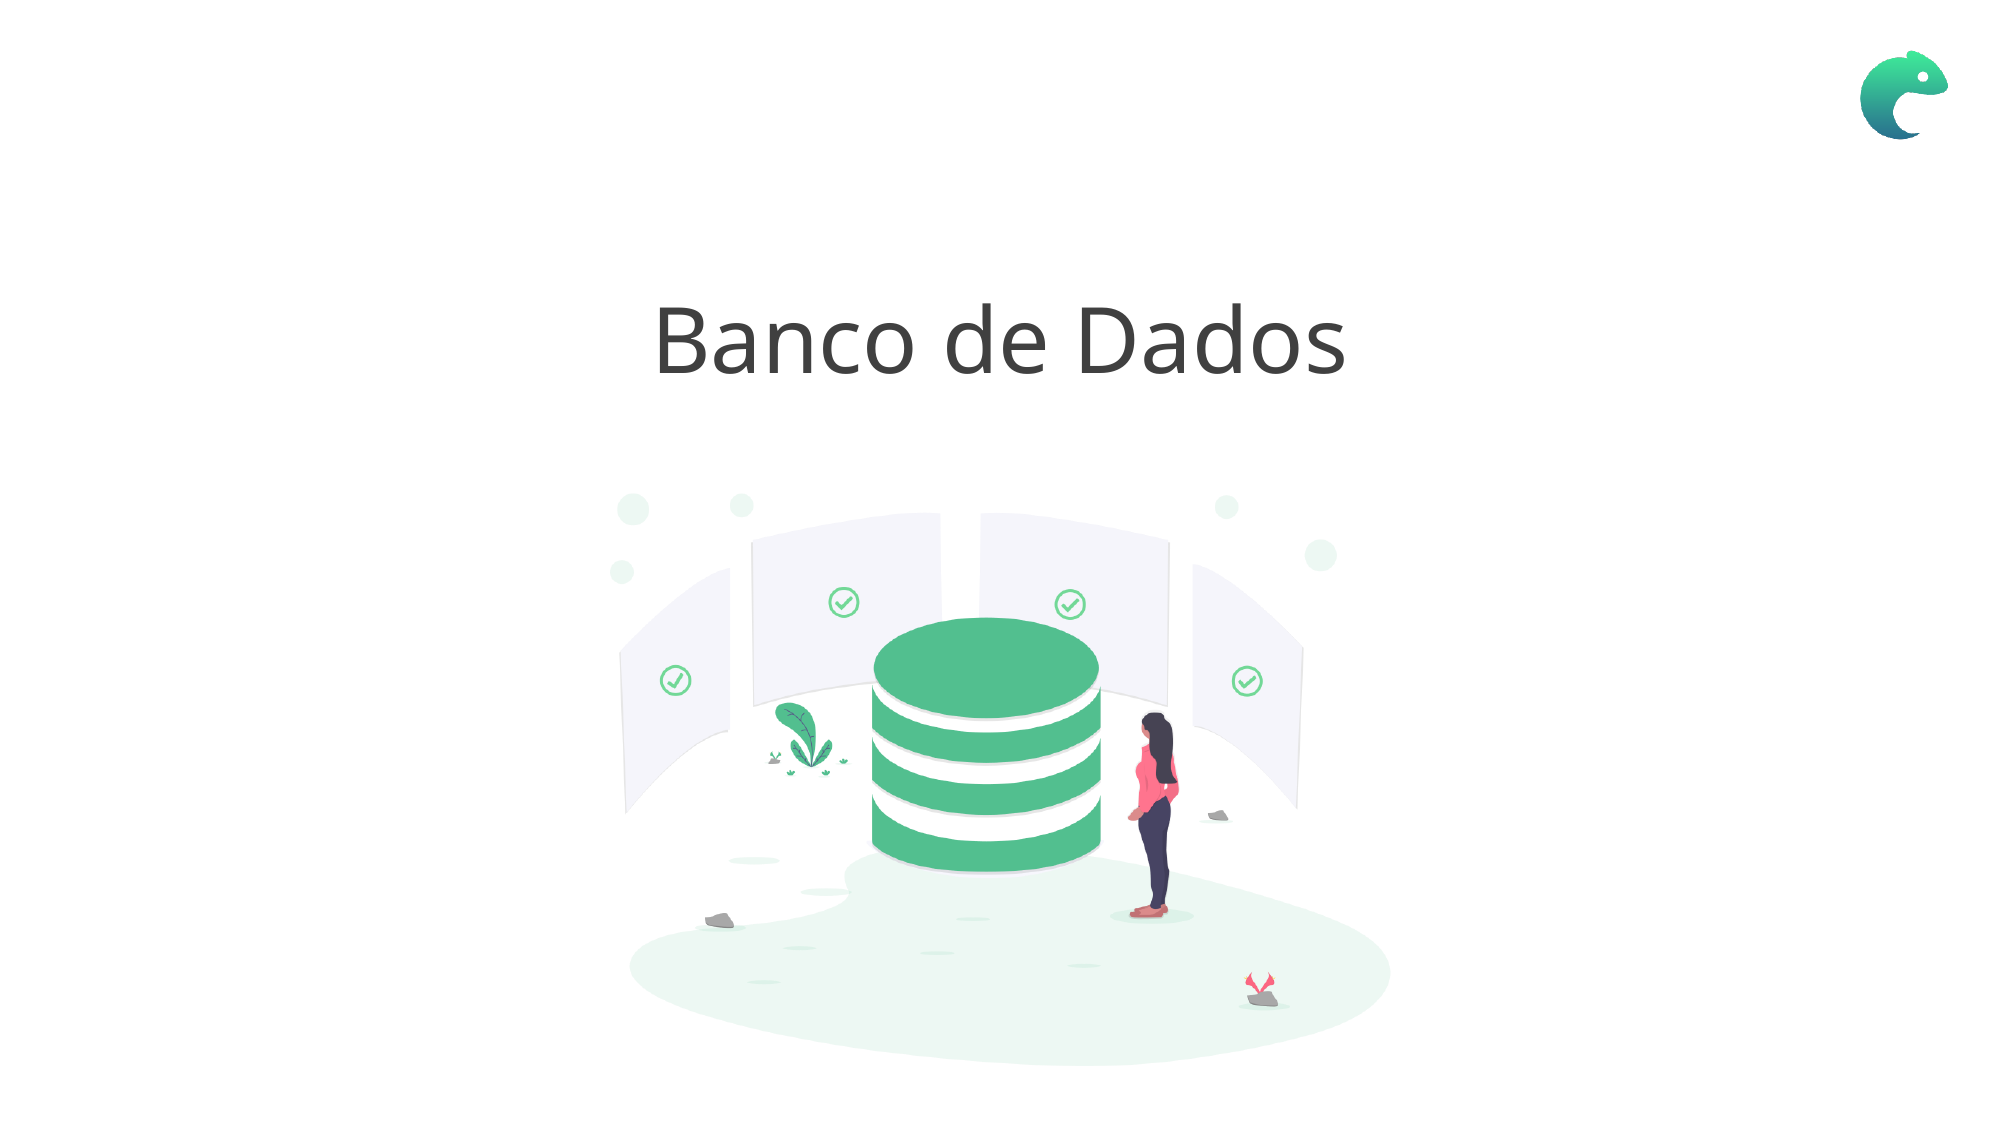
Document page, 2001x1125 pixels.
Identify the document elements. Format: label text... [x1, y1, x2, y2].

picture [1855, 46, 1951, 142]
text_box Banco de Dados [137, 235, 1863, 453]
picture [521, 434, 1479, 1125]
